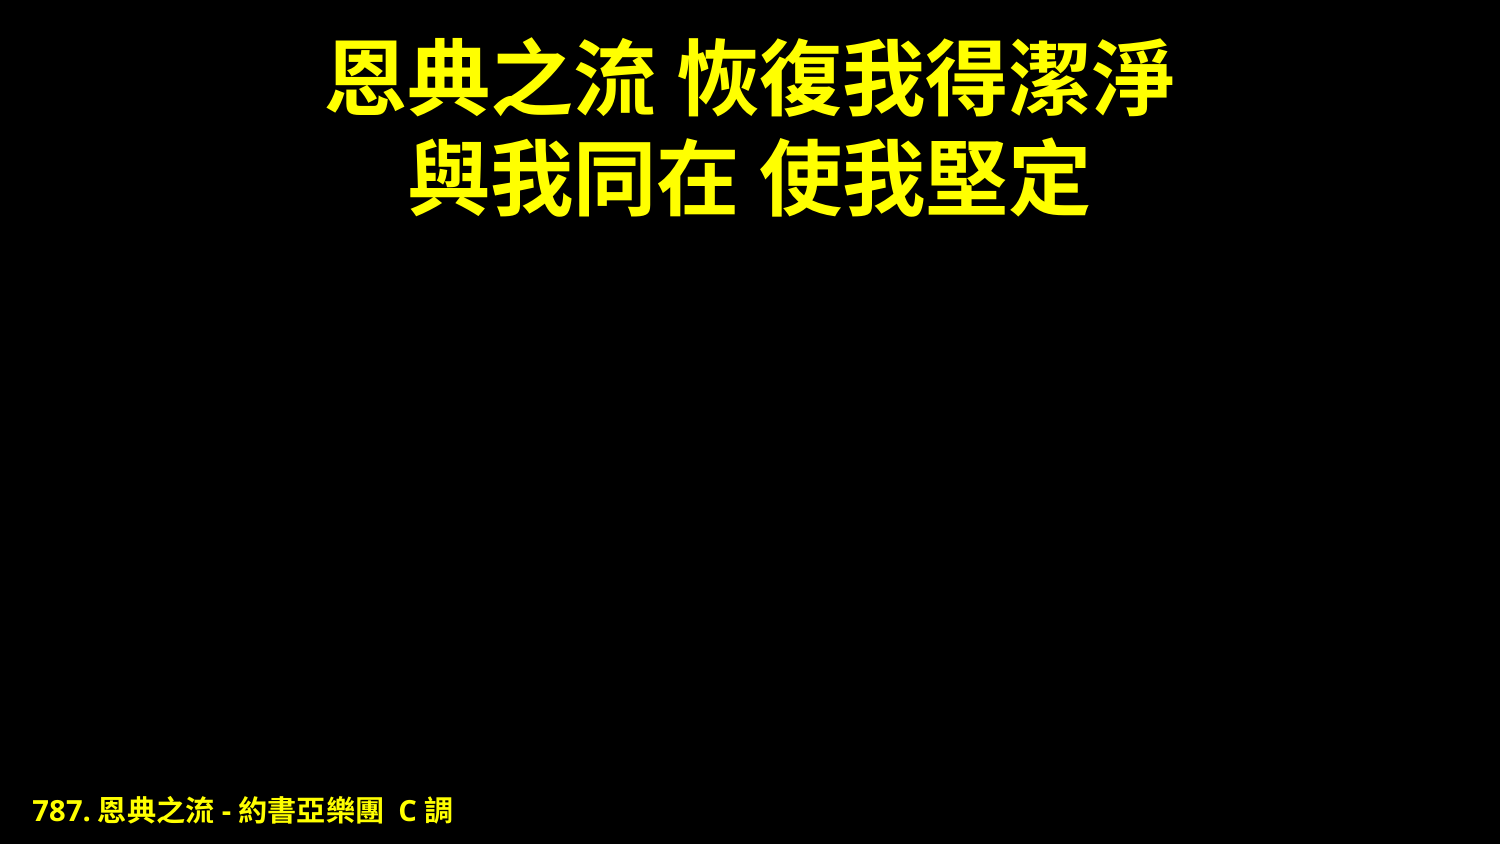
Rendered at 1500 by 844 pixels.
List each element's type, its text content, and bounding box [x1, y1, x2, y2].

title 恩典之流 恢復我得潔淨 與我同在 使我堅定 [0, 55, 1500, 197]
text_box 787.恩典之流-約書亞樂團 C調 [17, 784, 656, 835]
